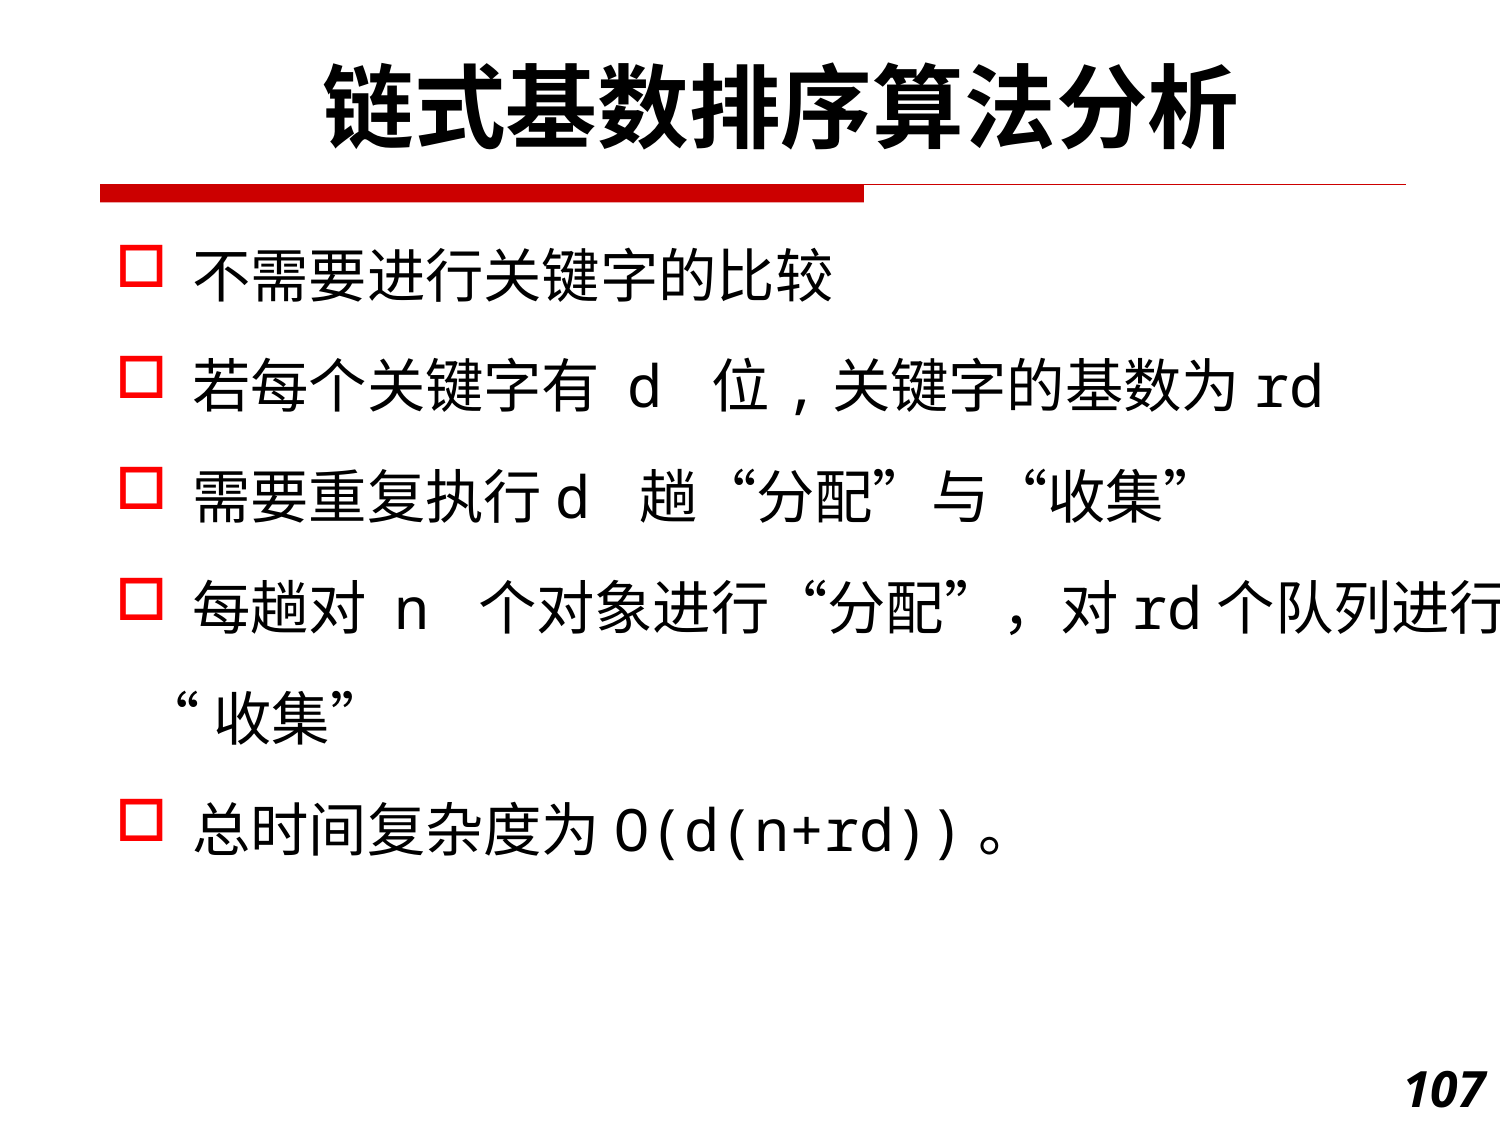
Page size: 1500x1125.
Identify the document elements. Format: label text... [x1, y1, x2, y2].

list 不需要进行关键字的比较 若每个关键字有 d 位,关键字的基数为rd 需要重复执行d 趟“分配”与“收集” 每趟对 n 个对象进行“分配”，对rd个队列进行 “收集” 总时间复杂度为O(d(n+rd))。 [100, 231, 1500, 894]
text_box 107 [1364, 1049, 1500, 1125]
text_box 链式基数排序算法分析 [87, 42, 1475, 168]
